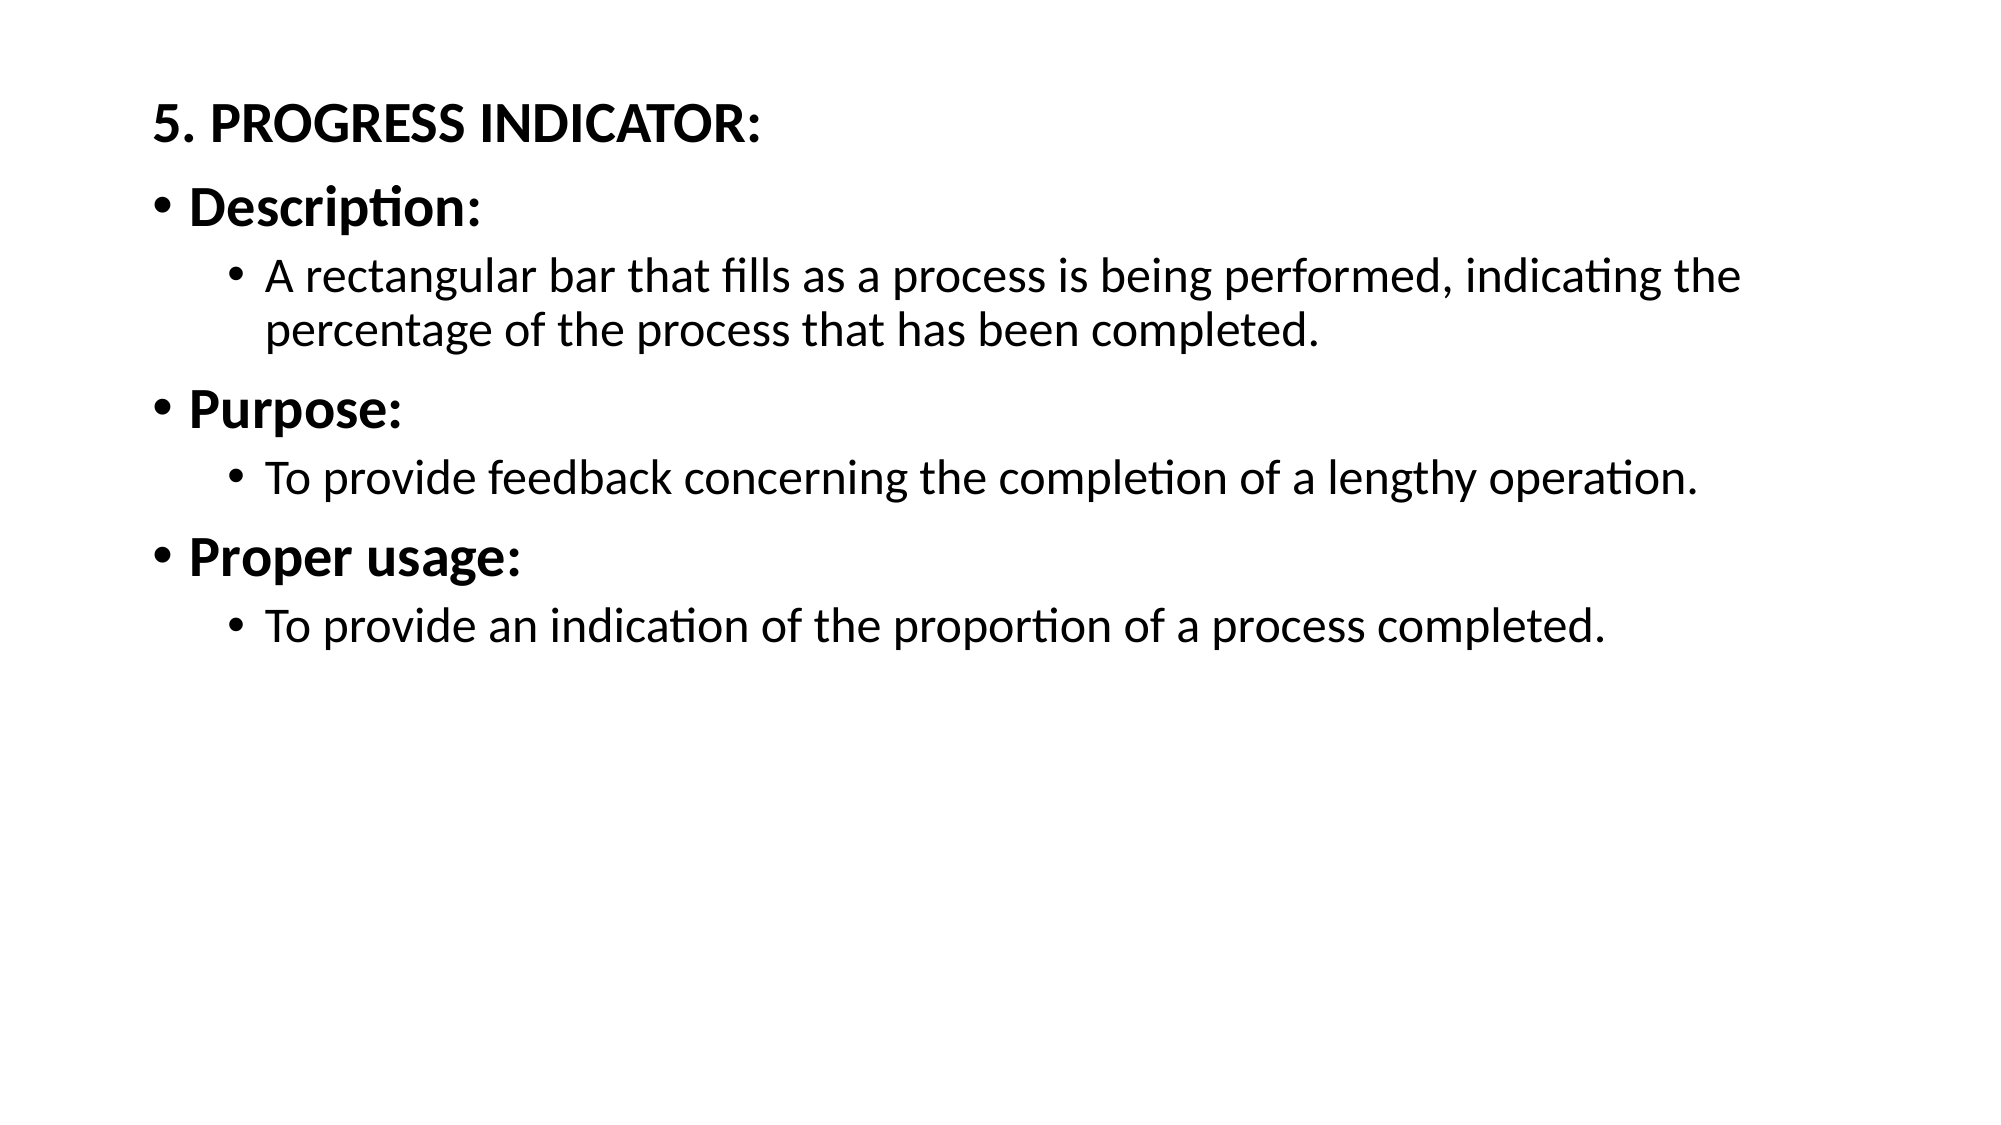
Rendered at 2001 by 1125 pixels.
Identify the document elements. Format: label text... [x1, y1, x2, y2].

list 5. PROGRESS INDICATOR: Description: A rectangular bar that fills as a process is being performed, indicating the percentage of the process that has been completed. Purpose: To provide feedback concerning the completion of a lengthy operation. Proper usage: To provide an indication of the proportion of a process completed. [137, 84, 1863, 1014]
